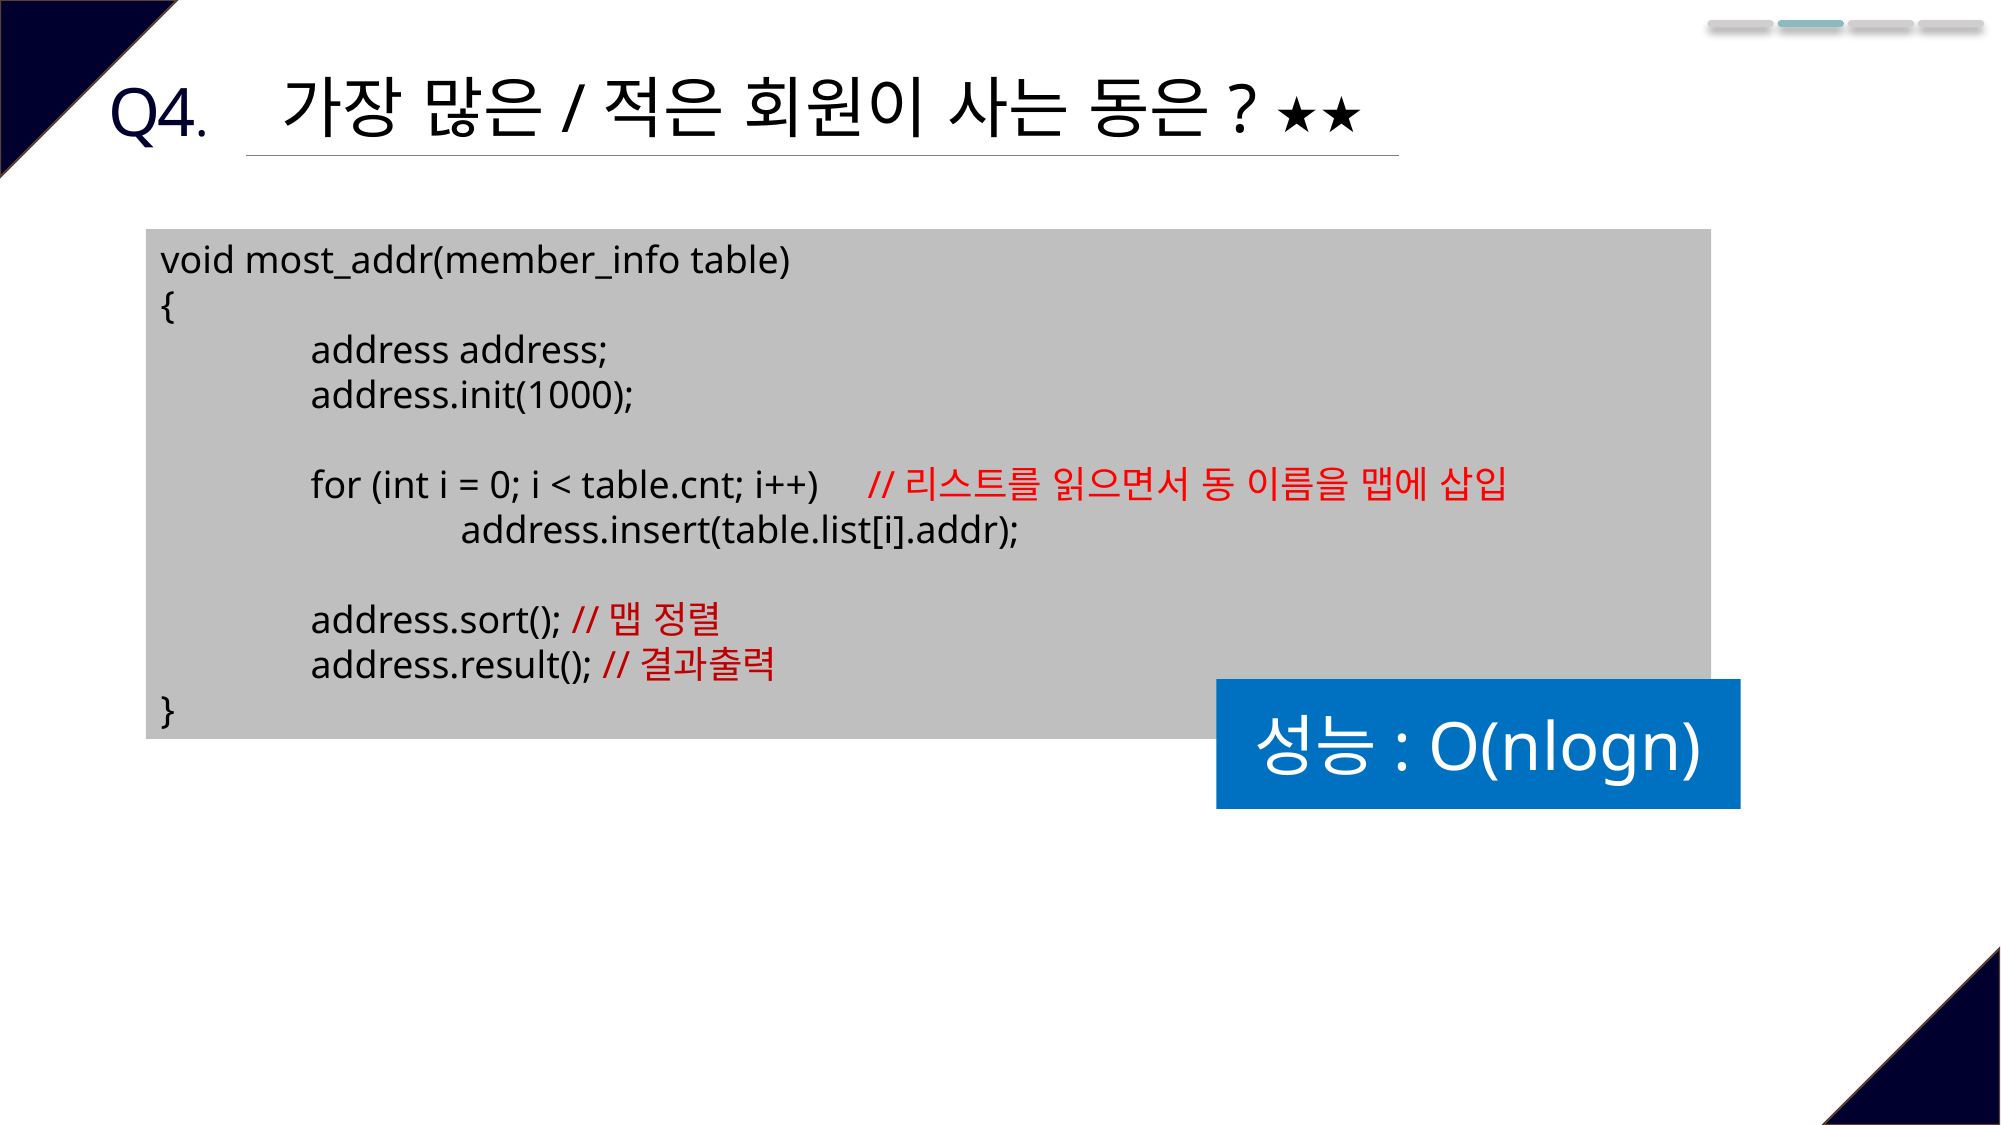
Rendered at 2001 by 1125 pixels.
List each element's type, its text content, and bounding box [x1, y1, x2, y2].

text_box 가장 많은/적은 회원이 사는 동은? ★★ [266, 58, 1379, 154]
text_box Q4. [93, 62, 225, 158]
text_box 성능: O(nlogn) [1216, 679, 1741, 809]
text_box void most_addr(member_info table) { address address; address.init(1000); for (int i = 0; i < table.cnt; i++) //리스트를 읽으면서 동 이름을 맵에 삽입 address.insert(table.list[i].addr); address.sort(); //맵 정렬 address.result(); //결과출력 } [145, 229, 1712, 739]
